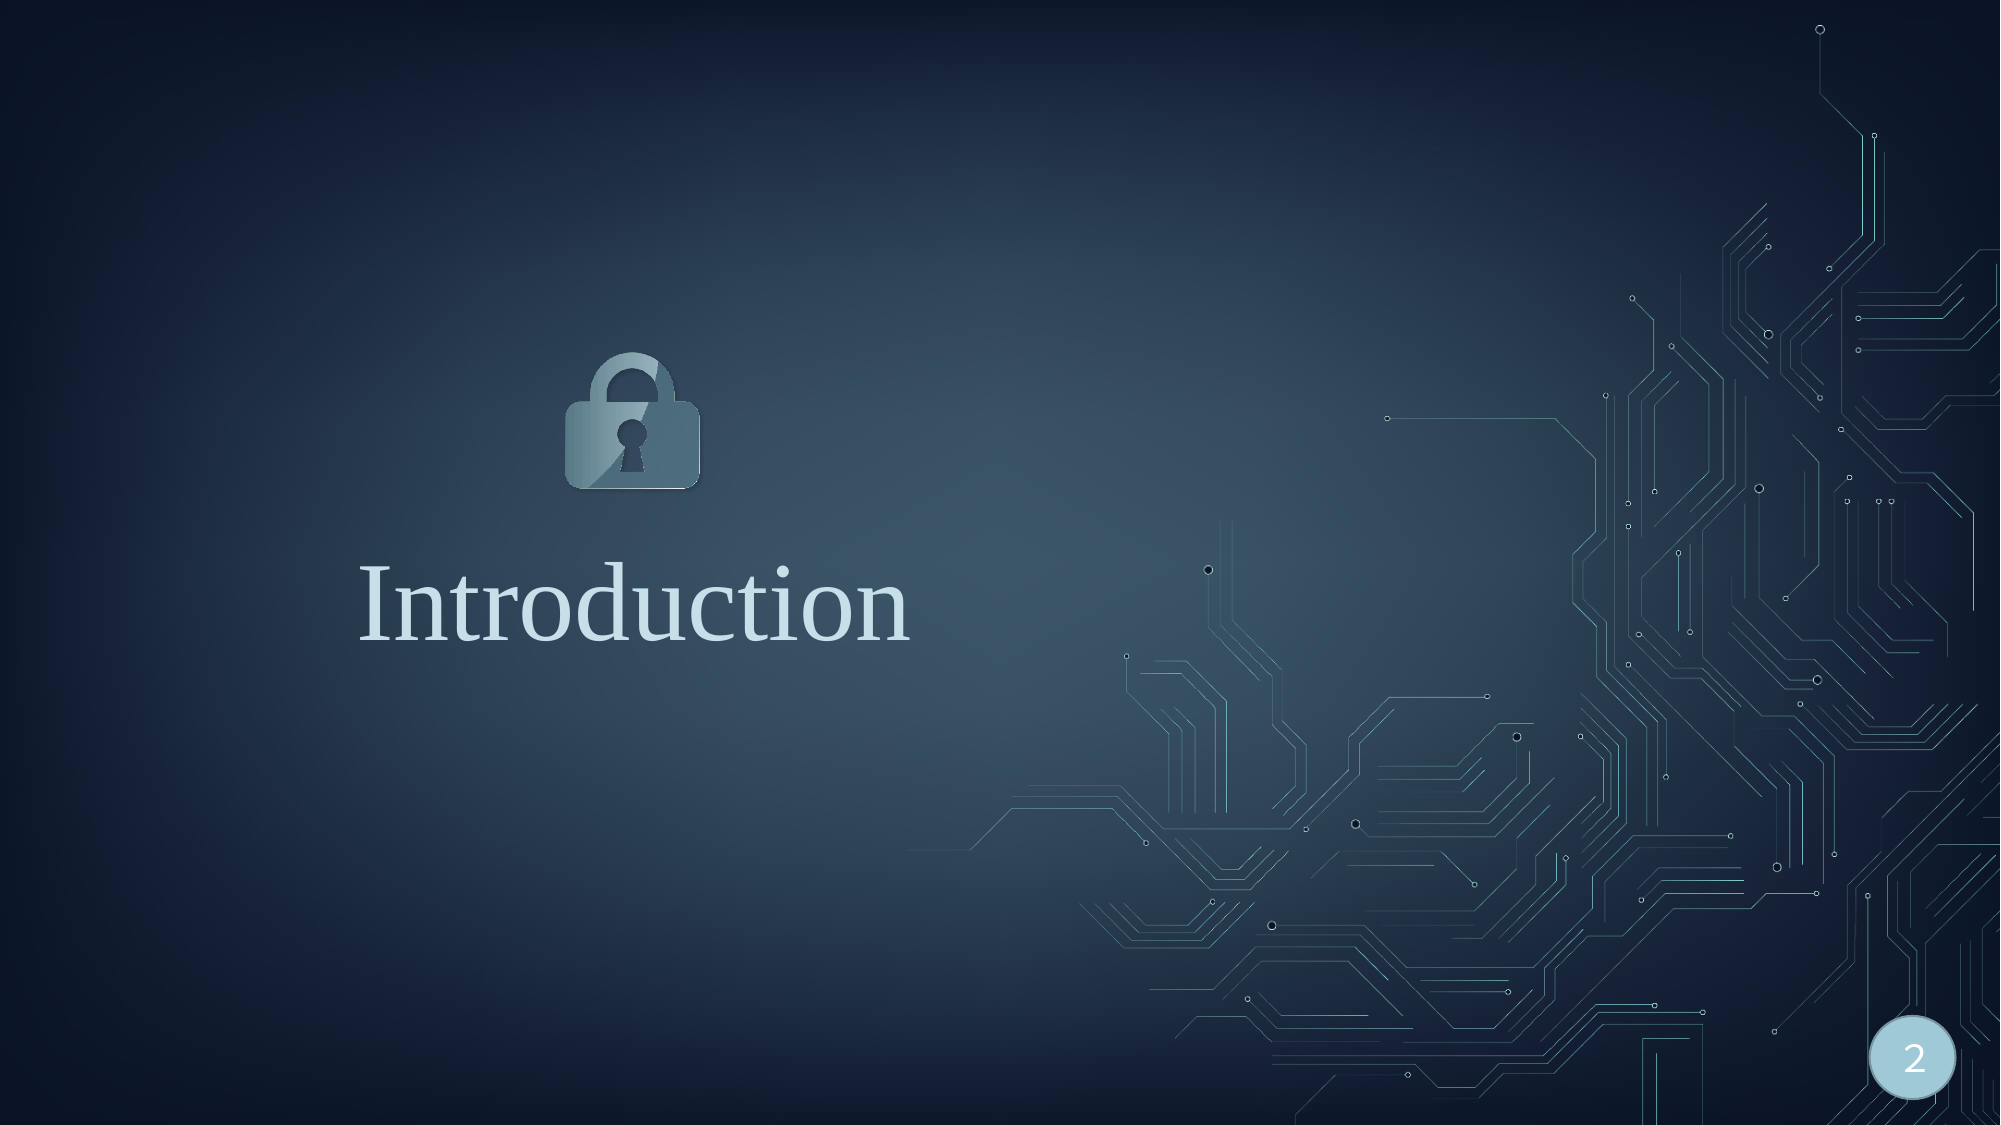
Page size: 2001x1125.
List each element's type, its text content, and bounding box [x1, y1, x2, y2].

picture [0, 0, 2000, 1125]
text_box Introduction [268, 520, 906, 671]
